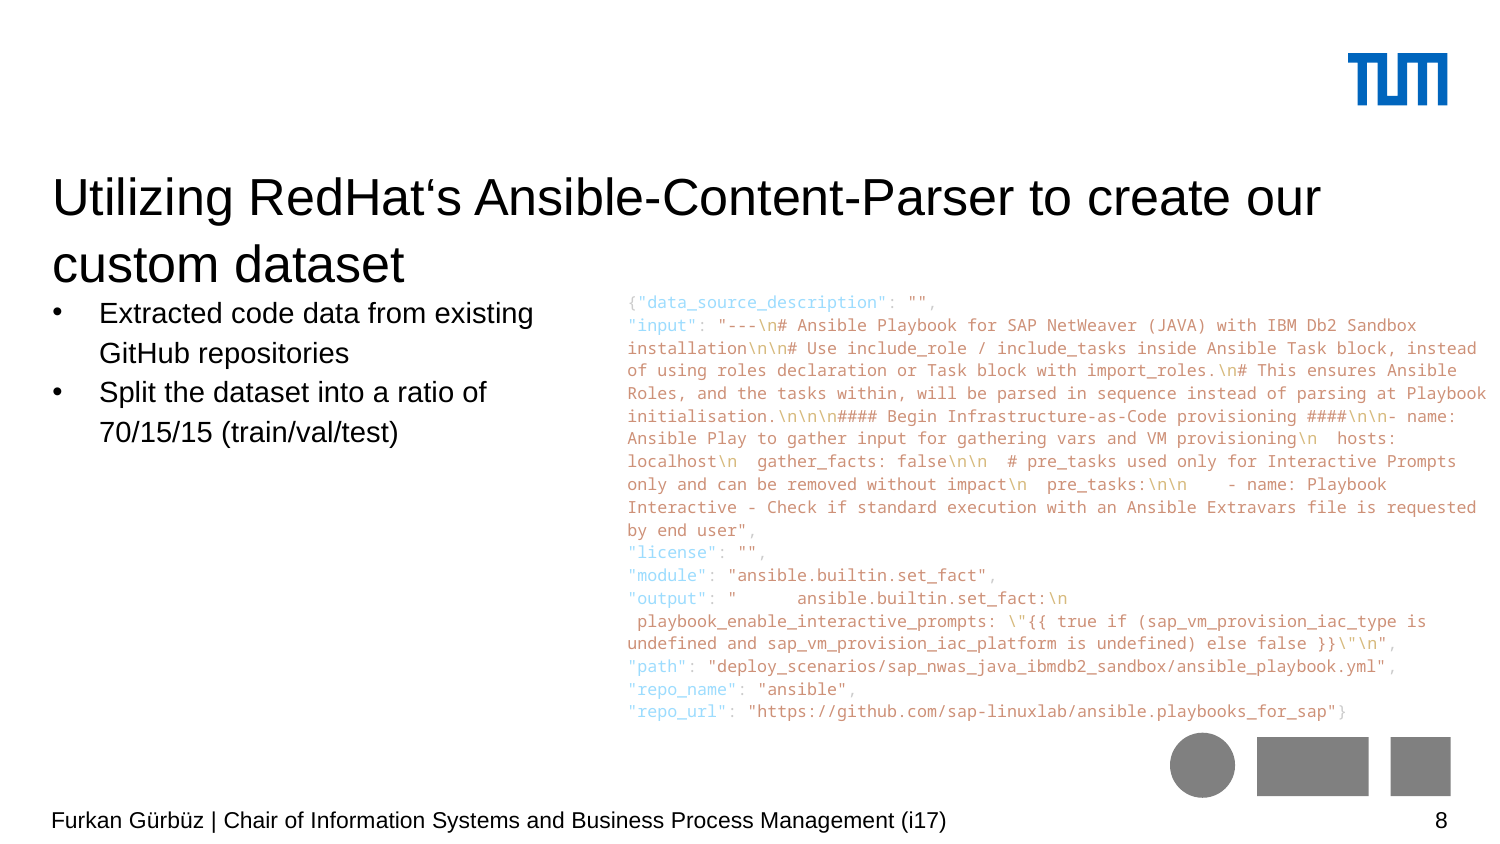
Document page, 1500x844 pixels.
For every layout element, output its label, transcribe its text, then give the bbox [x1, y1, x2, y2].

footer Furkan Gürbüz | Chair of Information Systems and Business Process Management (i17) [51, 796, 1112, 842]
slide_number 8 [1112, 796, 1448, 842]
list Extracted code data from existing GitHub repositories Split the dataset into a ratio of 70/15/15 (train/val/test) [52, 290, 582, 724]
text_box {"data_source_description": "", "input": "---\n# Ansible Playbook for SAP NetWeaver (JAVA) with IBM Db2 Sandbox installation\n\n# Use include_role / include_tasks inside Ansible Task block, instead of using roles declaration or Task block with import_roles.\n# This ensures Ansible Roles, and the tasks within, will be parsed in sequence instead of parsing at Playbook initialisation.\n\n\n#### Begin Infrastructure-as-Code provisioning ####\n\n- name: Ansible Play to gather input for gathering vars and VM provisioning\n hosts: localhost\n gather_facts: false\n\n # pre_tasks used only for Interactive Prompts only and can be removed without impact\n pre_tasks:\n\n - name: Playbook Interactive - Check if standard execution with an Ansible Extravars file is requested by end user", "license": "", "module": "ansible.builtin.set_fact", "output": " ansible.builtin.set_fact:\n playbook_enable_interactive_prompts: \"{{ true if (sap_vm_provision_iac_type is undefined and sap_vm_provision_iac_platform is undefined) else false }}\"\n", "path": "deploy_scenarios/sap_nwas_java_ibmdb2_sandbox/ansible_playbook.yml", "repo_name": "ansible", "repo_url": "https://github.com/sap-linuxlab/ansible.playbooks_for_sap"} [627, 289, 1500, 724]
title Utilizing RedHat‘s Ansible-Content-Parser to create our custom dataset [52, 159, 1449, 290]
